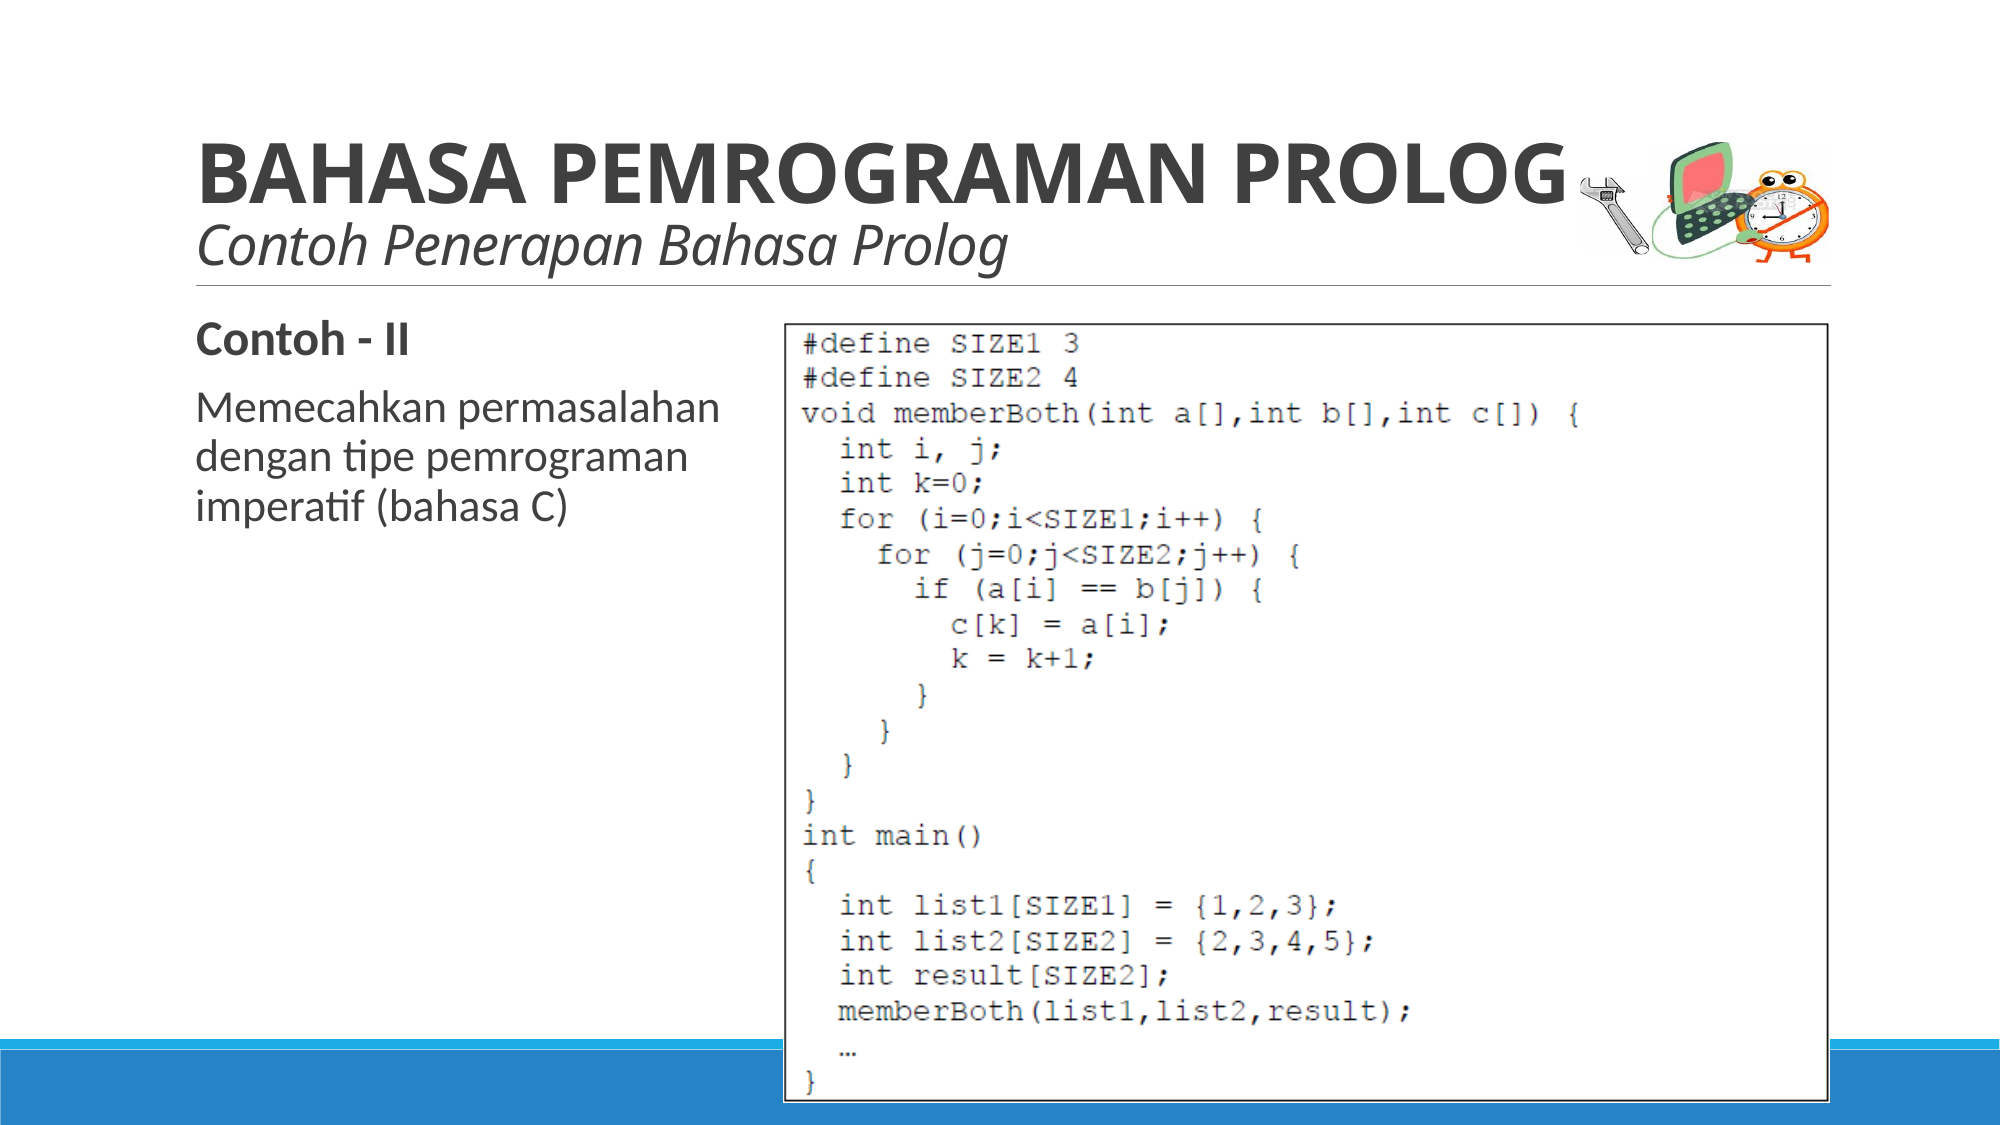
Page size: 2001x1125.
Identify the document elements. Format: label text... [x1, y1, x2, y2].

title BAHASA PEMROGRAMAN PROLOG Contoh Penerapan Bahasa Prolog [180, 47, 1830, 285]
text_box Contoh - II Memecahkan permasalahan dengan tipe pemrograman imperatif (bahasa C) [180, 304, 723, 1033]
text_box [1648, 139, 1832, 266]
text_box [1578, 175, 1652, 258]
picture [782, 322, 1831, 1104]
